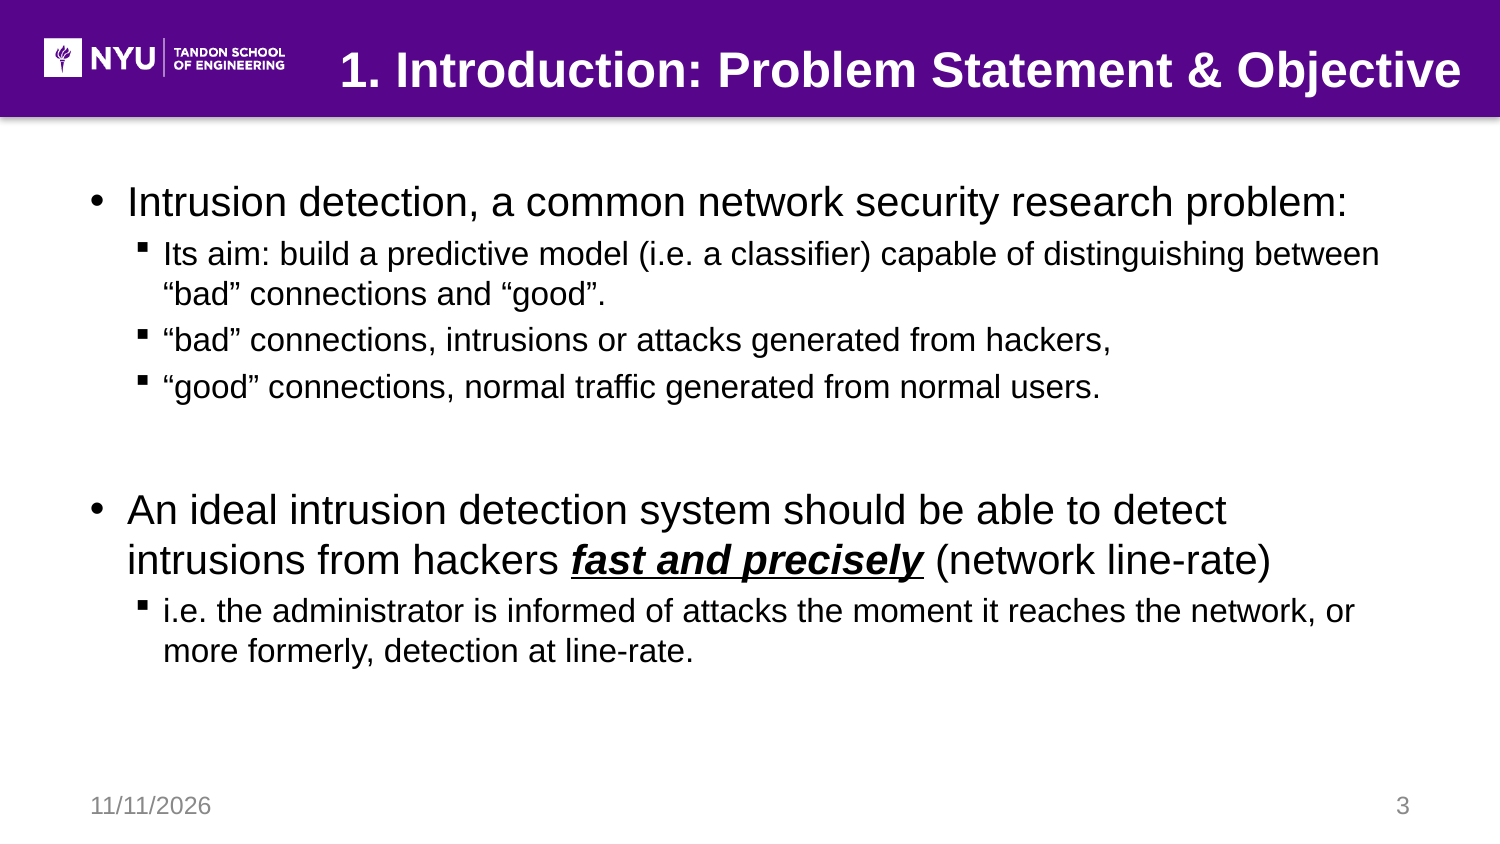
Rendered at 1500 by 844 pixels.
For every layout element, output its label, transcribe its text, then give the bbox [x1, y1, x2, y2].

list 1. Introduction: Problem Statement & Objective [307, 37, 1463, 104]
list Intrusion detection, a common network security research problem: Its aim: build a predictive model (i.e. a classifier) capable of distinguishing between “bad” connections and “good”. “bad” connections, intrusions or attacks generated from hackers, “good” connections, normal traffic generated from normal users. An ideal intrusion detection system should be able to detect intrusions from hackers fast and precisely (network line-rate) i.e. the administrator is informed of attacks the moment it reaches the network, or more formerly, detection at line-rate. [75, 167, 1425, 764]
picture [44, 38, 285, 77]
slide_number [75, 782, 425, 828]
slide_number 3 [1074, 782, 1425, 828]
